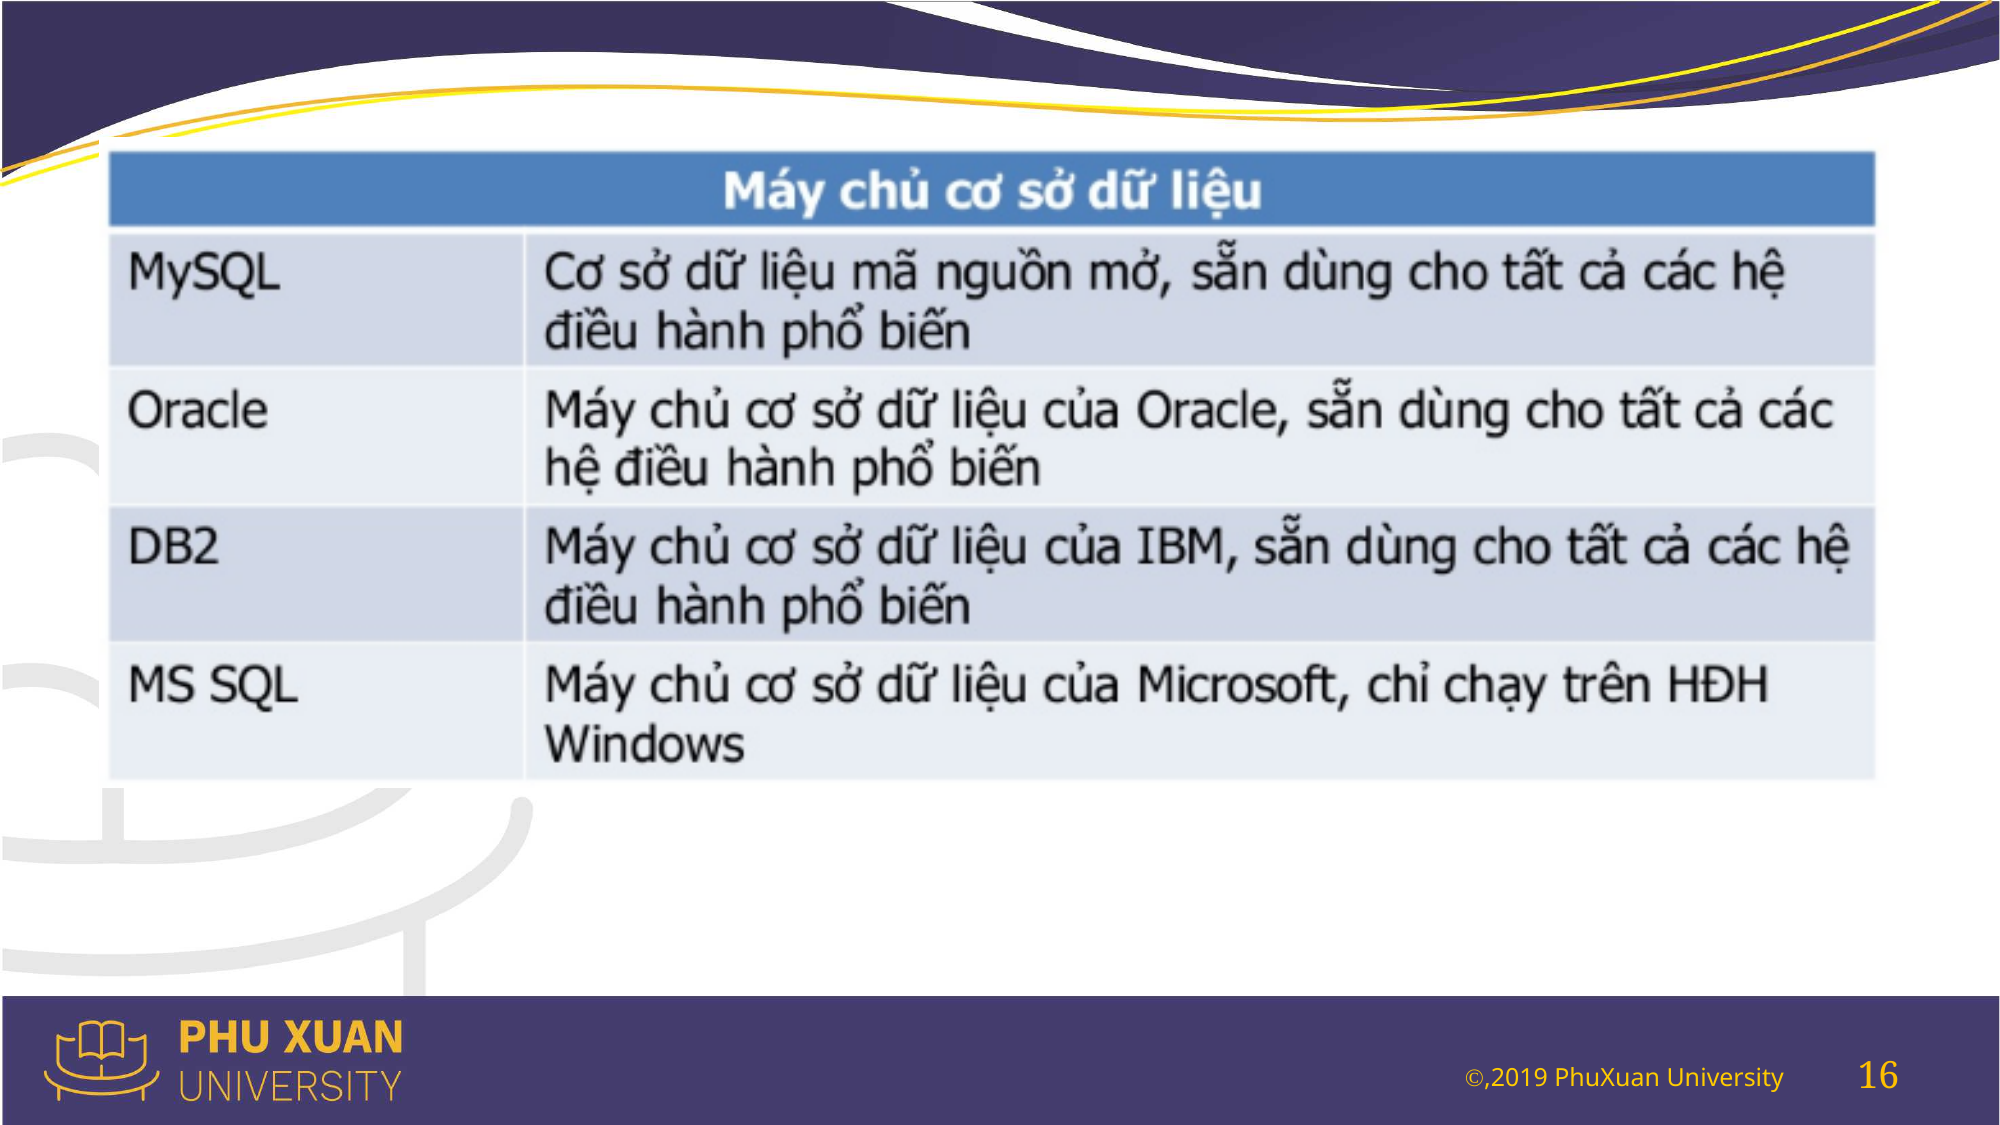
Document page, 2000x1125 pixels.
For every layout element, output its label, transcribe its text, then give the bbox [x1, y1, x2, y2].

slide_number 16 [1732, 1042, 1900, 1103]
picture [0, 0, 2000, 1125]
